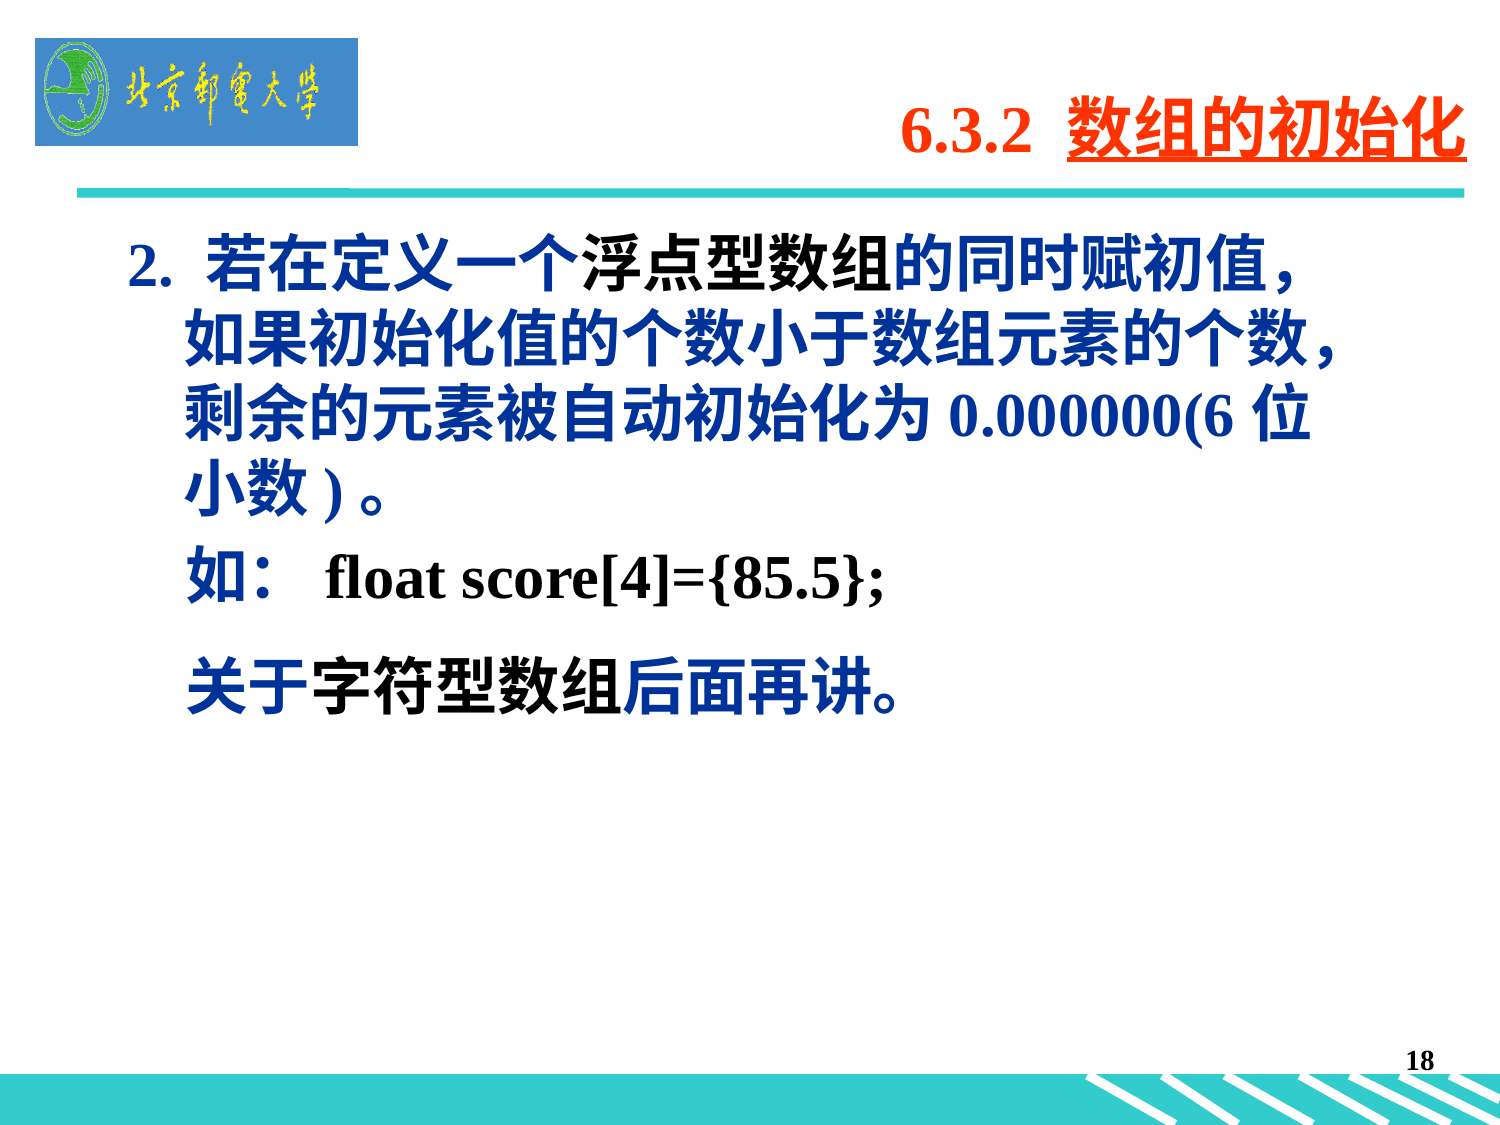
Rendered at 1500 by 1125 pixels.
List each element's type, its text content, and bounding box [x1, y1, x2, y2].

list 2. 若在定义一个浮点型数组的同时赋初值，如果初始化值的个数小于数组元素的个数，剩余的元素被自动初始化为0.000000(6位小数)。 如：float score[4]={85.5}; 关于字符型数组后面再讲。 [112, 216, 1388, 973]
title 6.3.2 数组的初始化 [207, 66, 1483, 185]
picture [34, 37, 358, 146]
slide_number 18 [1137, 1037, 1450, 1113]
